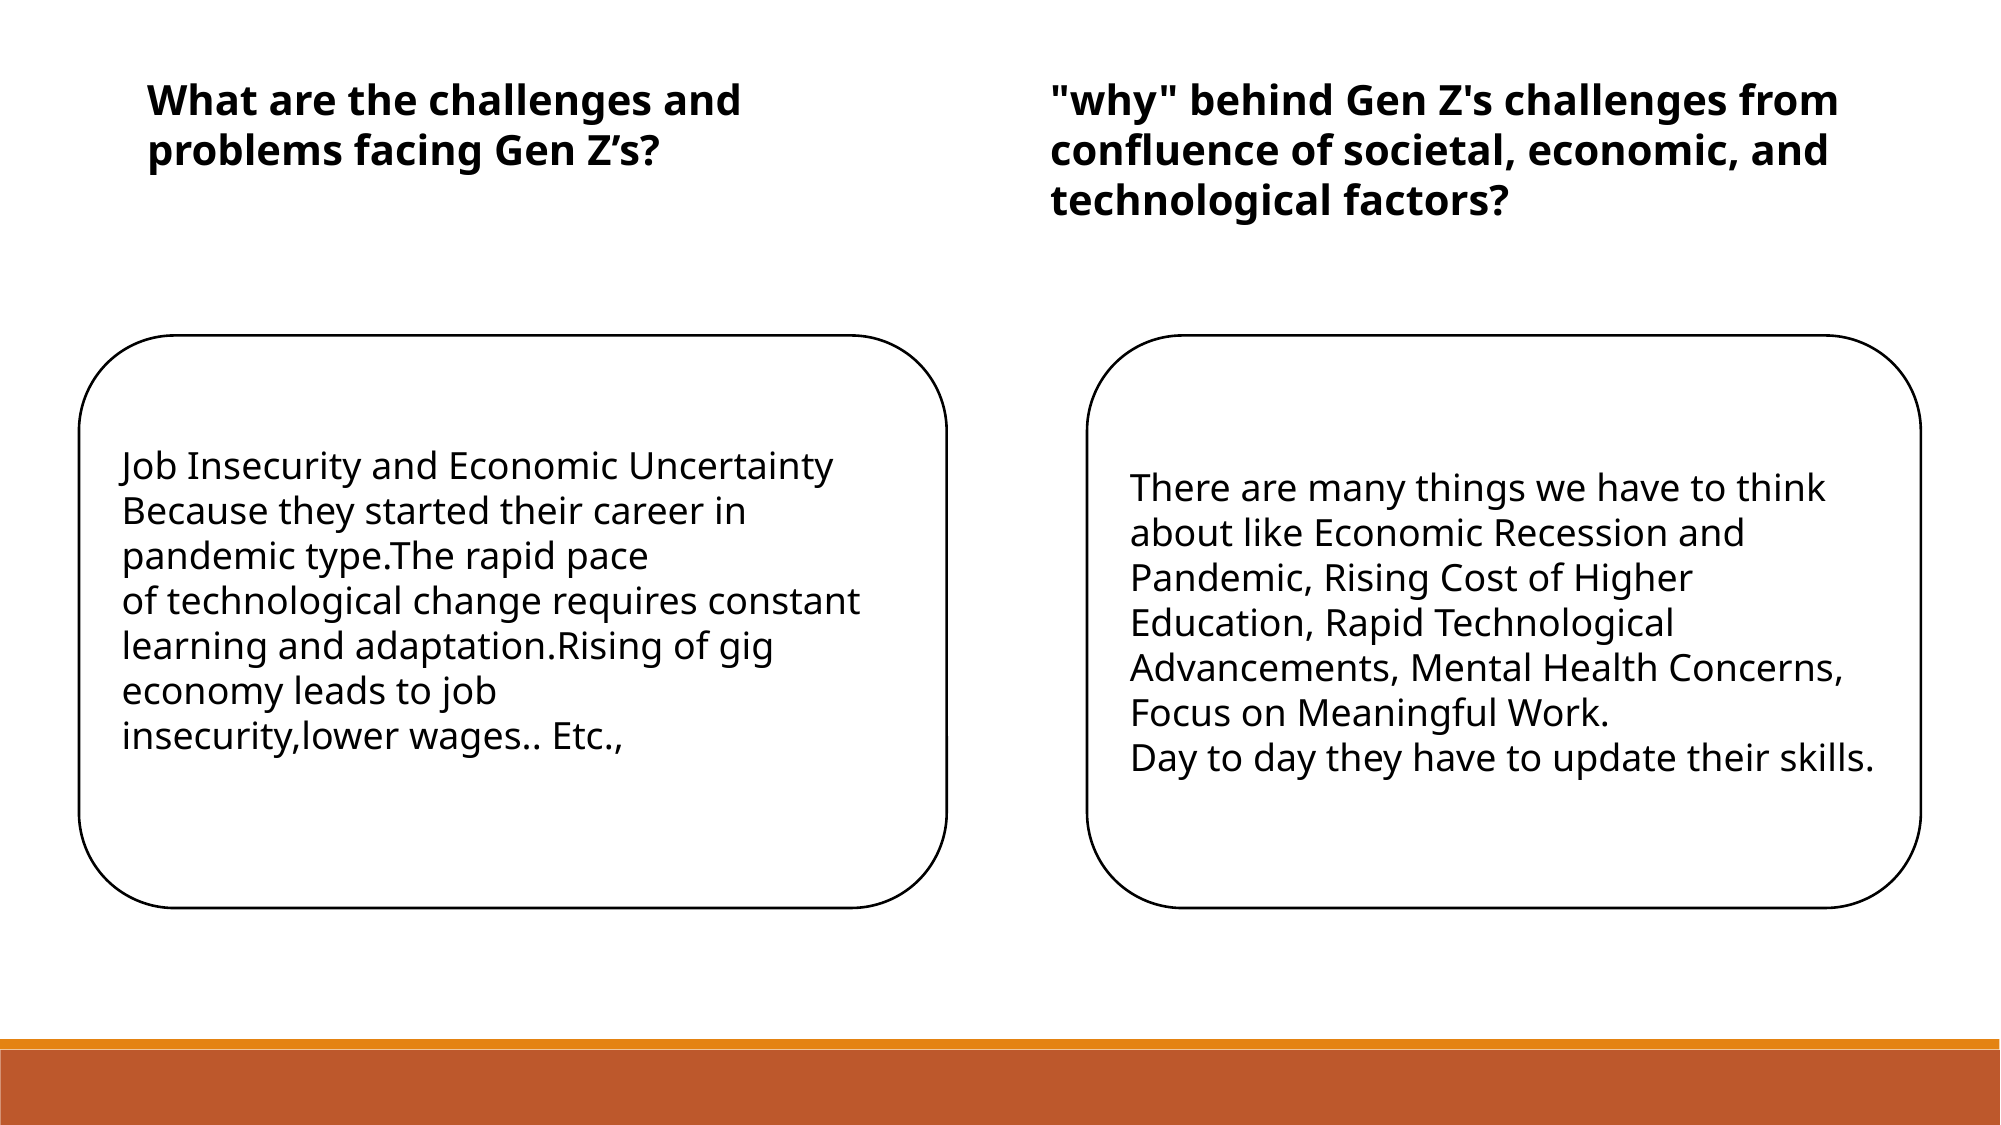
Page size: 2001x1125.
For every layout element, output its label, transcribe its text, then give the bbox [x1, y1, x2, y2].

text_box "why" behind Gen Z's challenges from confluence of societal, economic, and technological factors? [1035, 66, 1904, 231]
text_box There are many things we have to think about like Economic Recession and Pandemic, Rising Cost of Higher Education, Rapid Technological Advancements, Mental Health Concerns, Focus on Meaningful Work. Day to day they have to update their skills. [1085, 334, 1923, 910]
text_box What are the challenges and problems facing Gen Z’s? [132, 66, 868, 181]
text_box Job Insecurity and Economic Uncertainty Because they started their career in pandemic type.The rapid pace of technological change requires constant learning and adaptation.Rising of gig economy leads to job insecurity,lower wages.. Etc., [77, 334, 949, 910]
